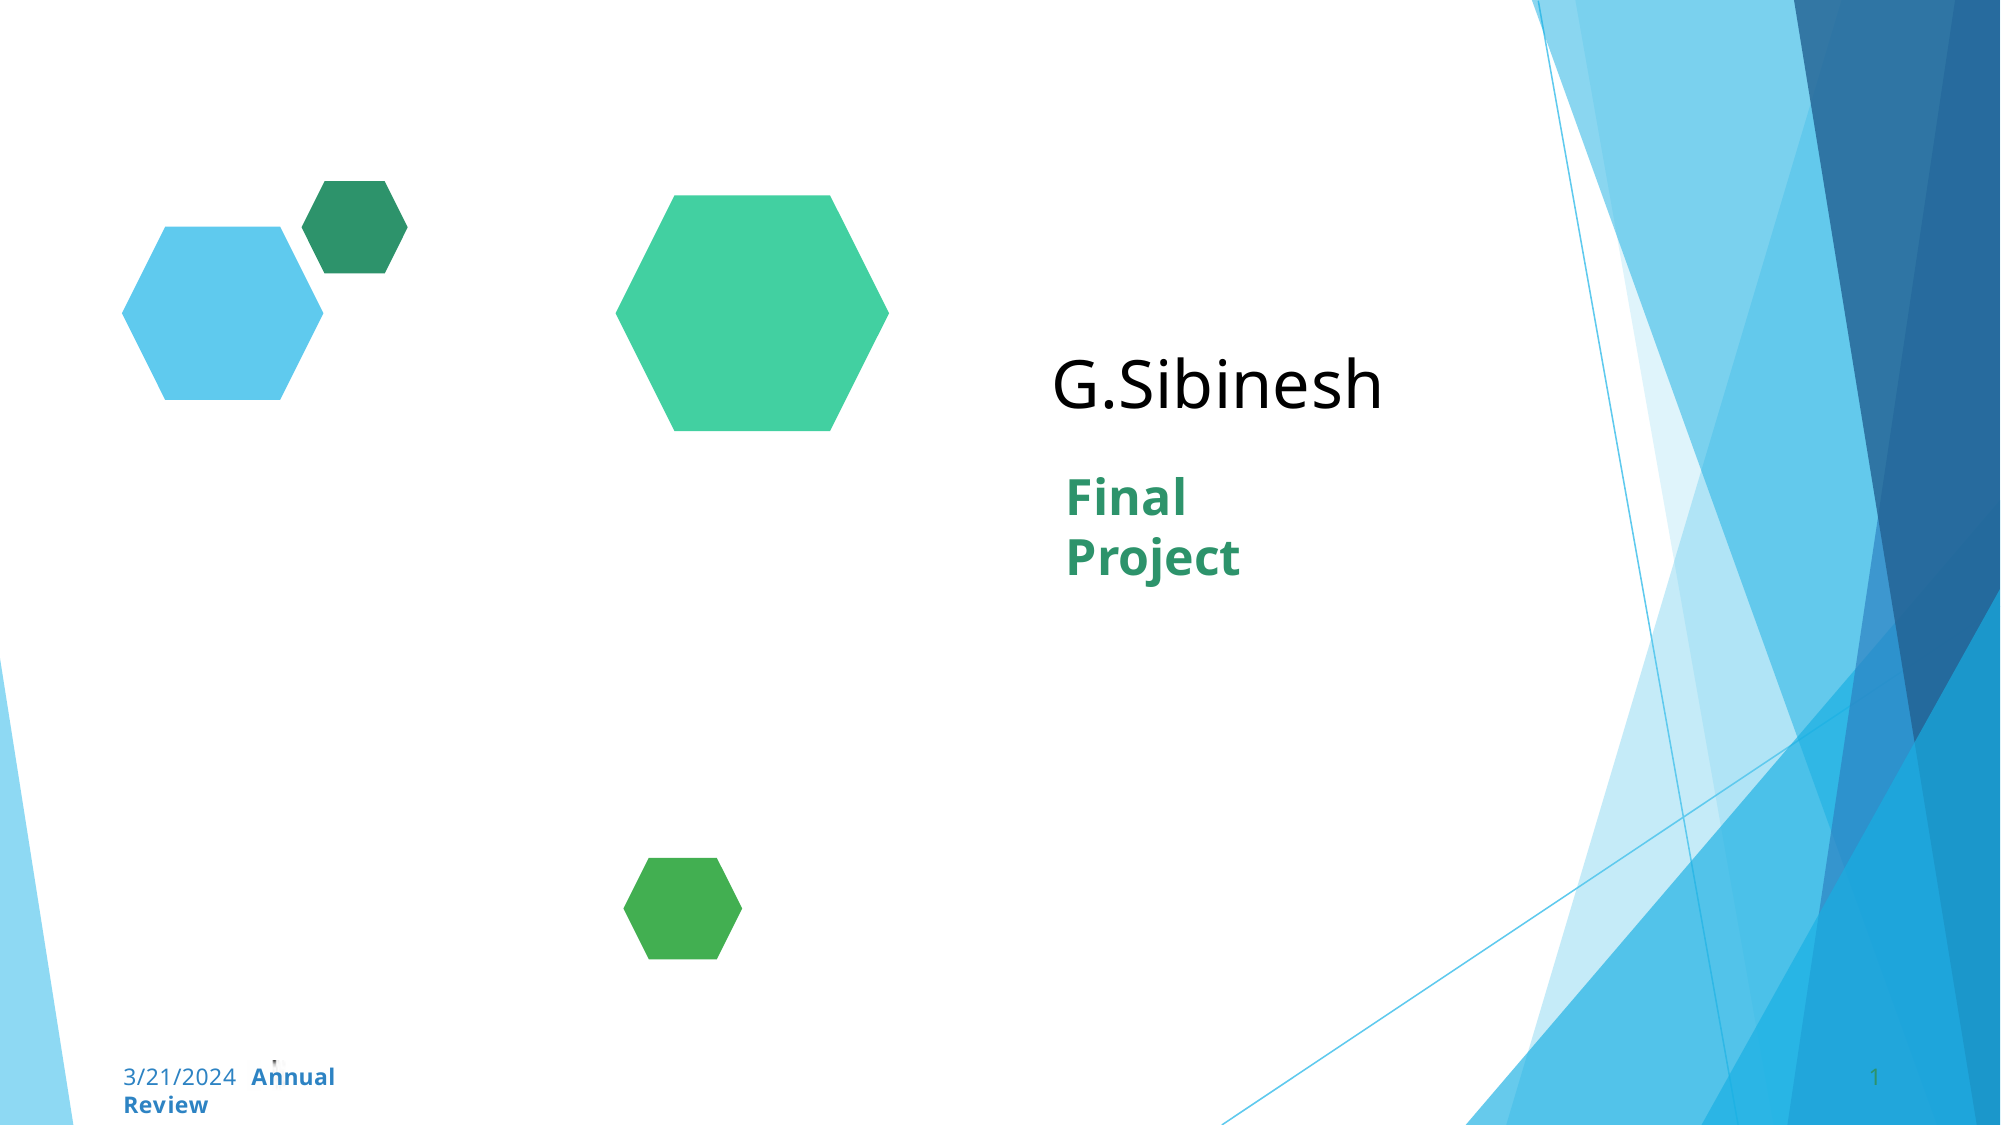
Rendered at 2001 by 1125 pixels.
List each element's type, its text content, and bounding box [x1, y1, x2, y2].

slide_number 1 [1862, 1061, 1888, 1125]
text_box Final Project [1063, 462, 1369, 585]
title G.Sibinesh [524, 339, 1513, 530]
text_box [615, 195, 890, 339]
text_box 3/21/2024 Annual Review [121, 1103, 417, 1118]
text_box [623, 857, 743, 960]
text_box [121, 180, 408, 401]
picture [110, 1060, 463, 1094]
